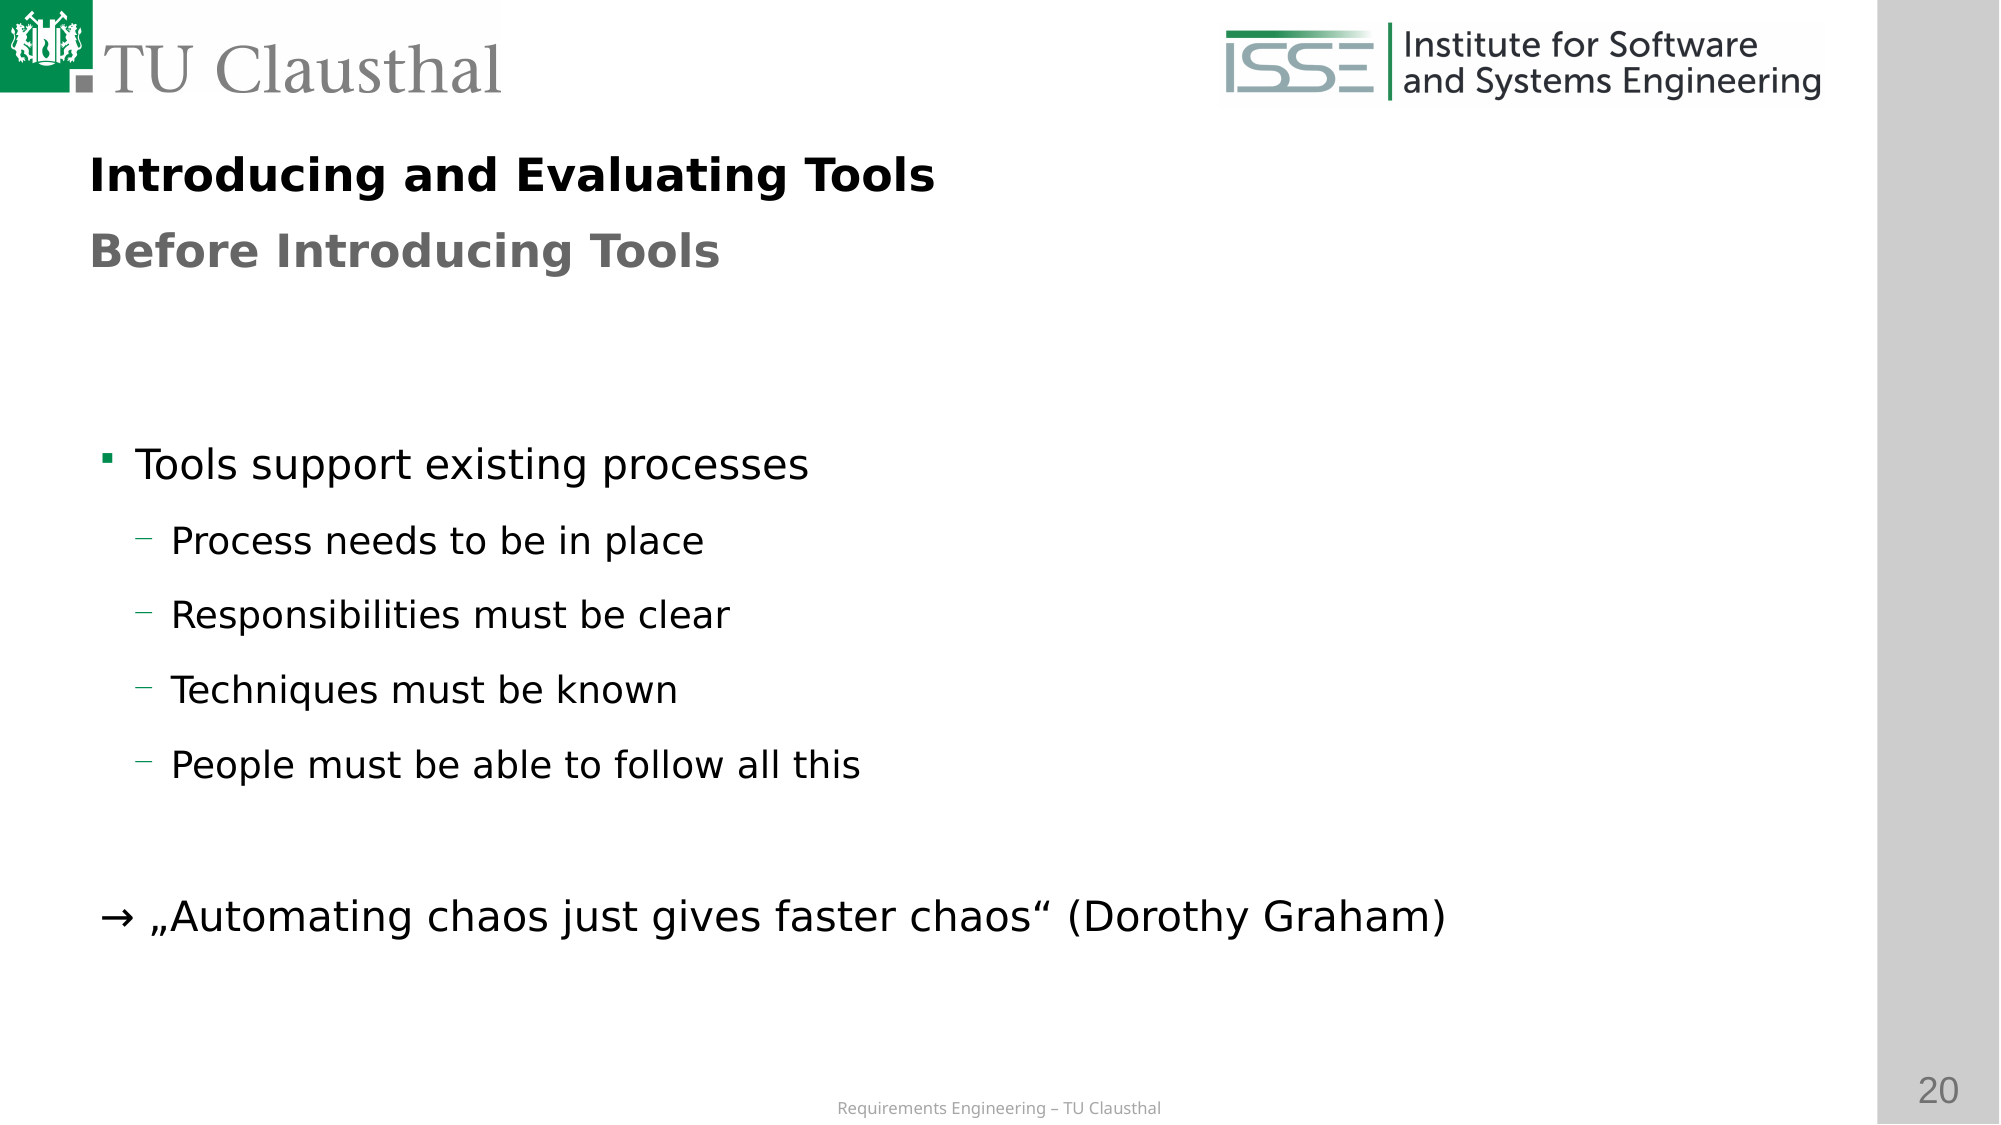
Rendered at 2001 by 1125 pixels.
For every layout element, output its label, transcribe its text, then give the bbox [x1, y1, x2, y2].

text_box Before Introducing Tools [88, 207, 1789, 290]
list Tools support existing processes Process needs to be in place Responsibilities must be clear Techniques must be known People must be able to follow all this → „Automating chaos just gives faster chaos“ (Dorothy Graham) [99, 290, 1837, 1087]
picture [1218, 22, 1826, 107]
text_box [74, 280, 1424, 995]
picture [0, 0, 501, 93]
text_box Introducing and Evaluating Tools [88, 118, 1789, 201]
